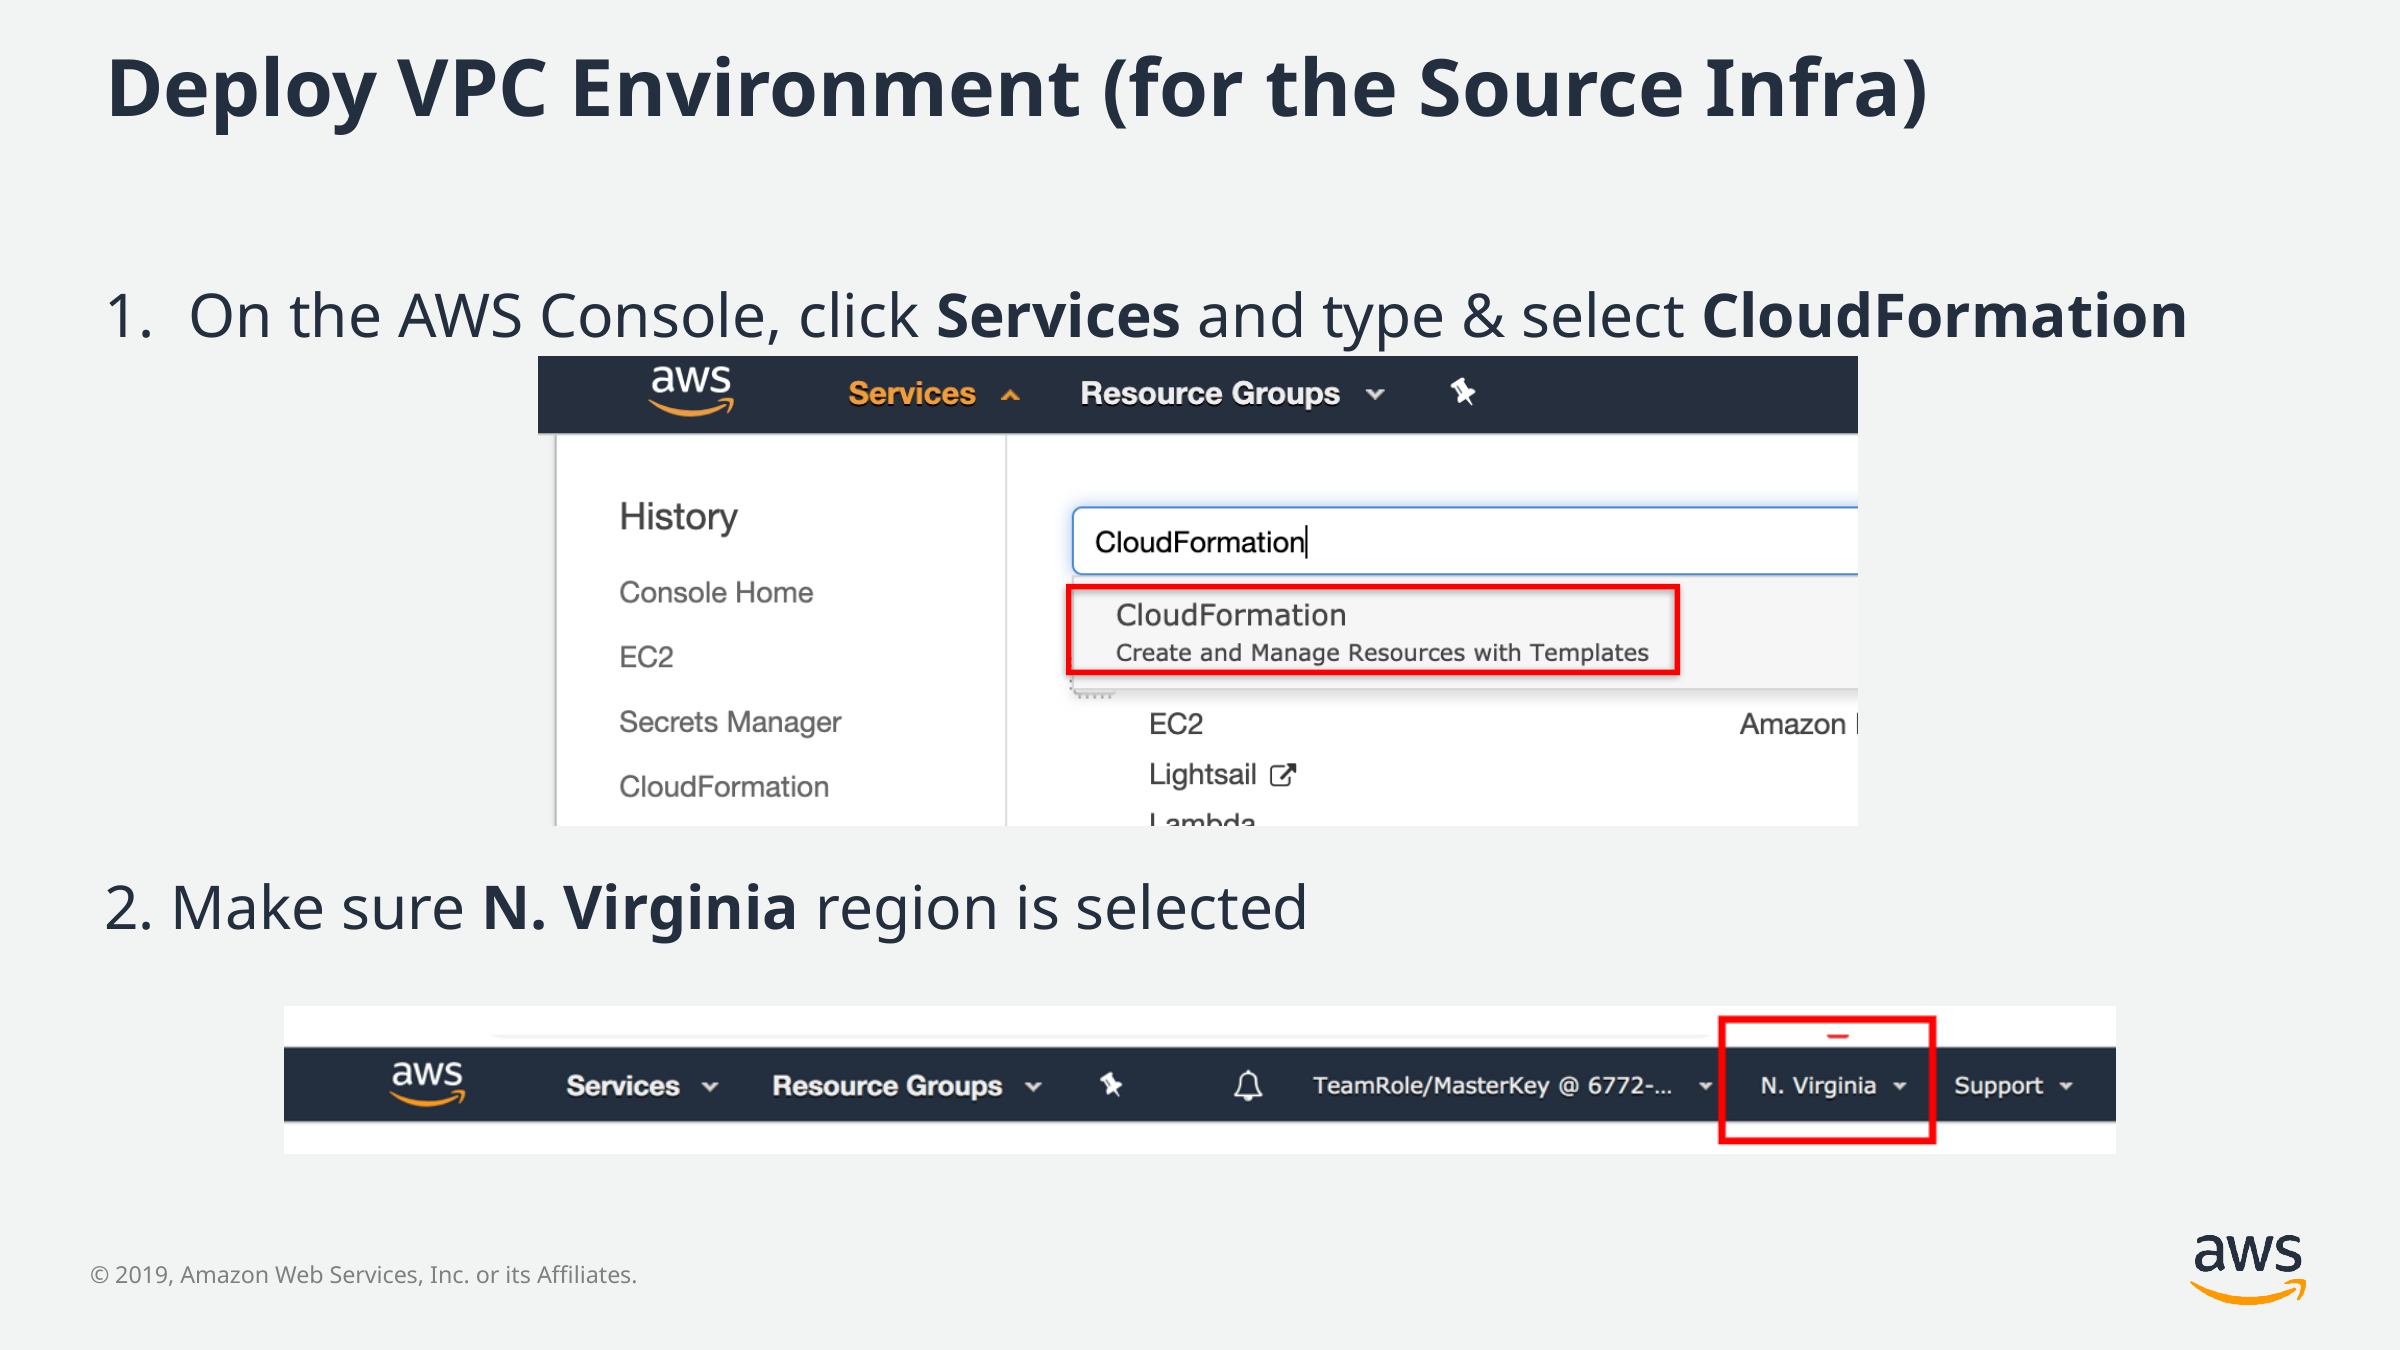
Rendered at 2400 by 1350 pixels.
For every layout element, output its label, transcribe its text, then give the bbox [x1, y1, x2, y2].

picture [283, 1005, 2117, 1155]
list On the AWS Console, click Services and type & select CloudFormation 2. Make sure N. Virginia region is selected [89, 270, 2307, 1203]
title Deploy VPC Environment (for the Source Infra) [90, 30, 2307, 174]
picture [538, 356, 1858, 826]
picture [2190, 1235, 2306, 1305]
